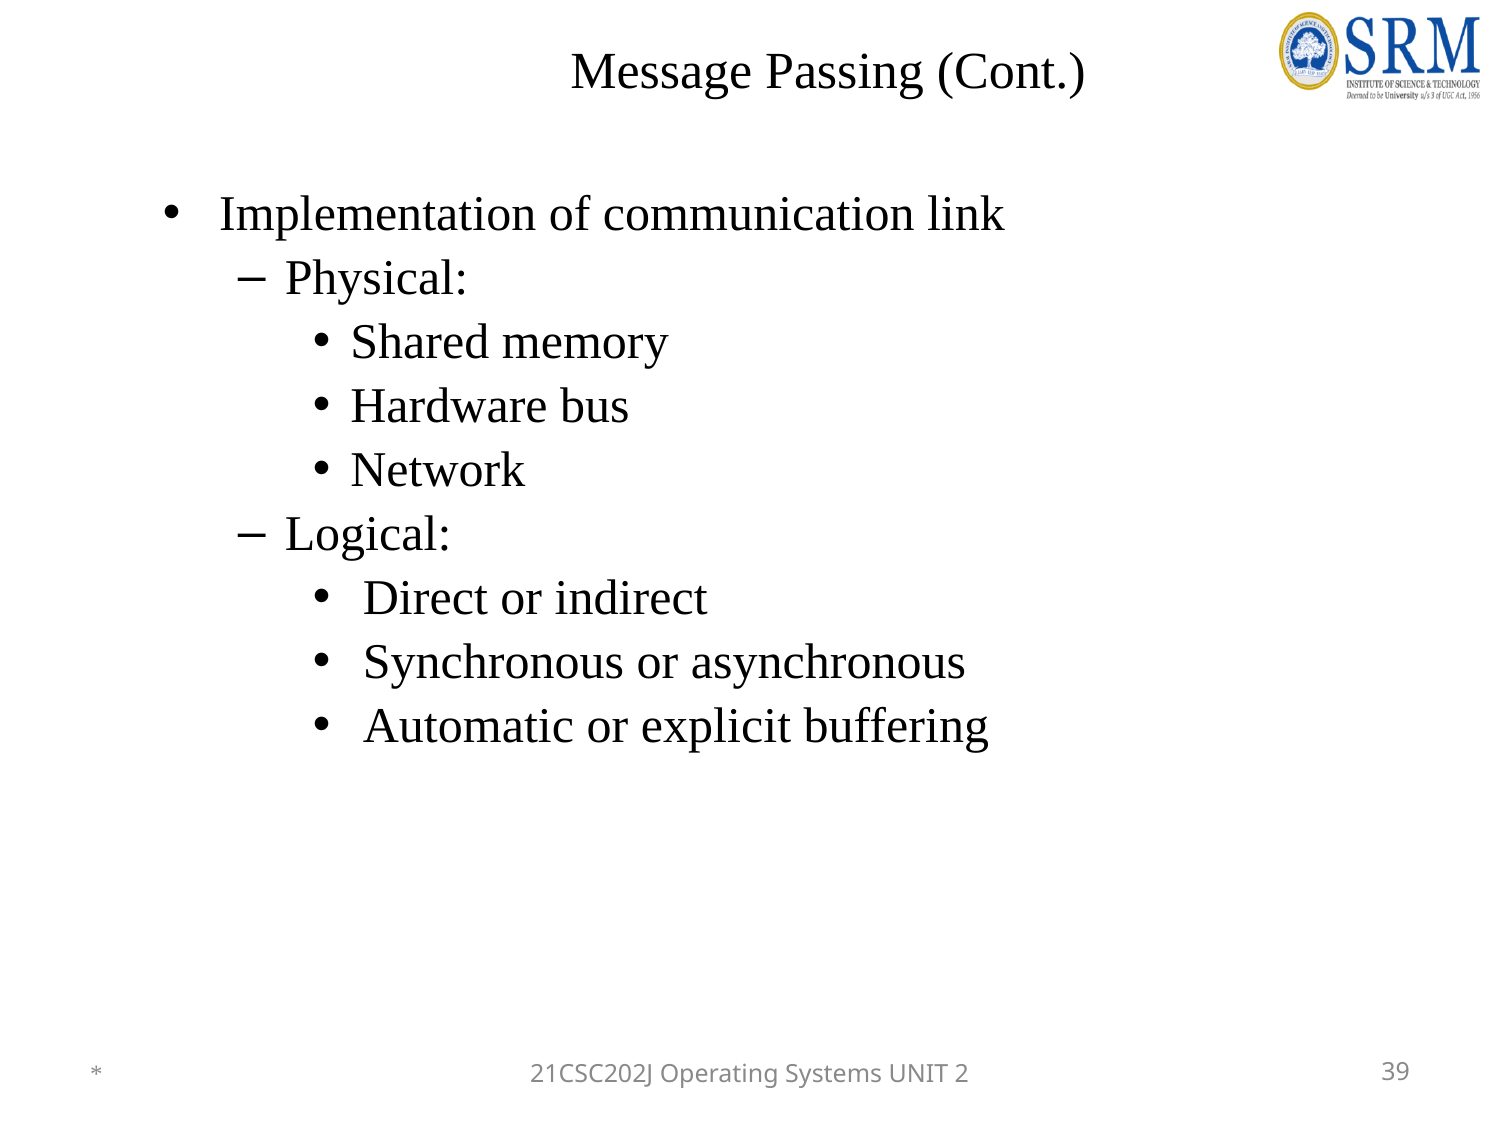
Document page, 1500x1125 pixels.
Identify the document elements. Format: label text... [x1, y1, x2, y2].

text_box ‹#› [1074, 1042, 1425, 1103]
text_box * [75, 1042, 425, 1103]
title Message Passing (Cont.) [153, 20, 1500, 115]
text_box 21CSC202J Operating Systems UNIT 2 [512, 1042, 988, 1103]
list Implementation of communication link Physical: Shared memory Hardware bus Network Logical: Direct or indirect Synchronous or asynchronous Automatic or explicit buffering [147, 128, 1411, 873]
picture [1279, 12, 1480, 20]
